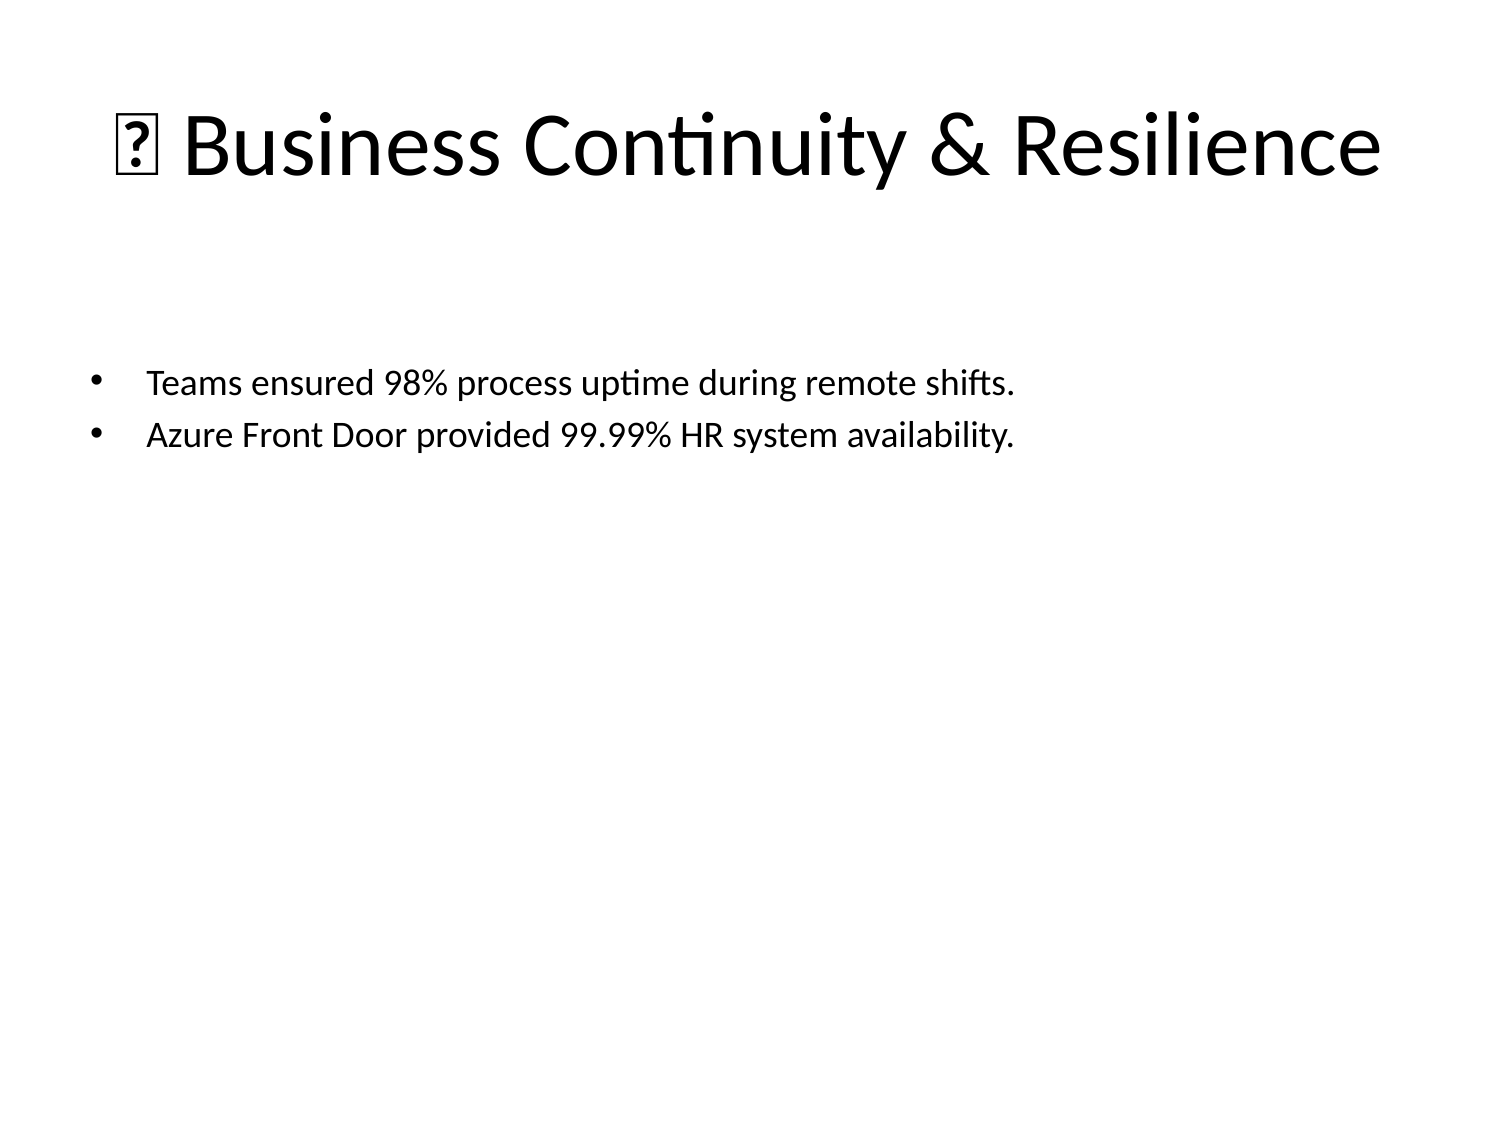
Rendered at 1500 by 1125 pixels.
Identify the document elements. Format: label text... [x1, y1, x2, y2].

list Teams ensured 98% process uptime during remote shifts. Azure Front Door provided 99.99% HR system availability. [75, 262, 1425, 1005]
title 🔄 Business Continuity & Resilience [75, 45, 1425, 233]
